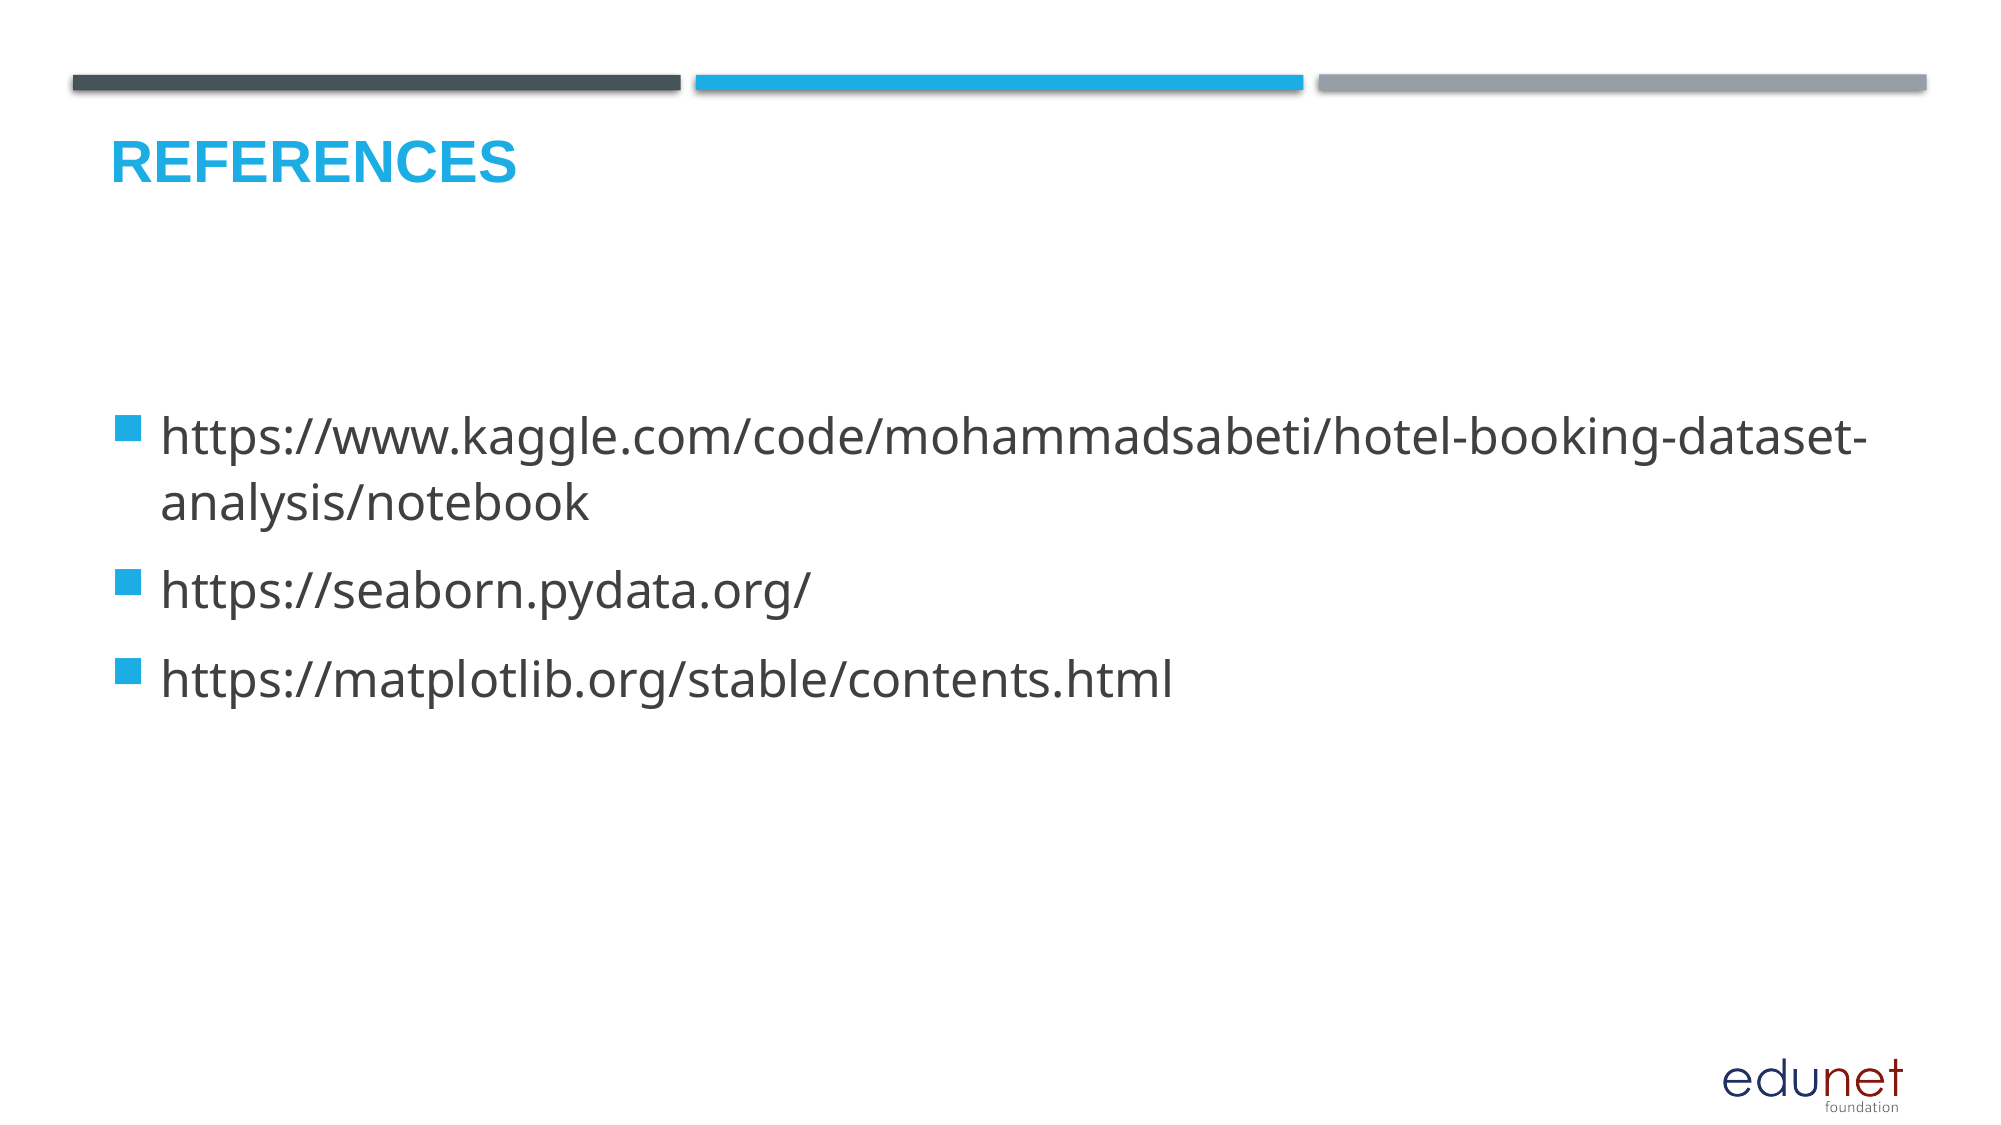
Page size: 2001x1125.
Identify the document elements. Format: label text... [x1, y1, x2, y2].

picture [1719, 1056, 1905, 1116]
list https://www.kaggle.com/code/mohammadsabeti/hotel-booking-dataset-analysis/notebook https://seaborn.pydata.org/ https://matplotlib.org/stable/contents.html [95, 213, 1905, 981]
title References [95, 115, 1905, 203]
